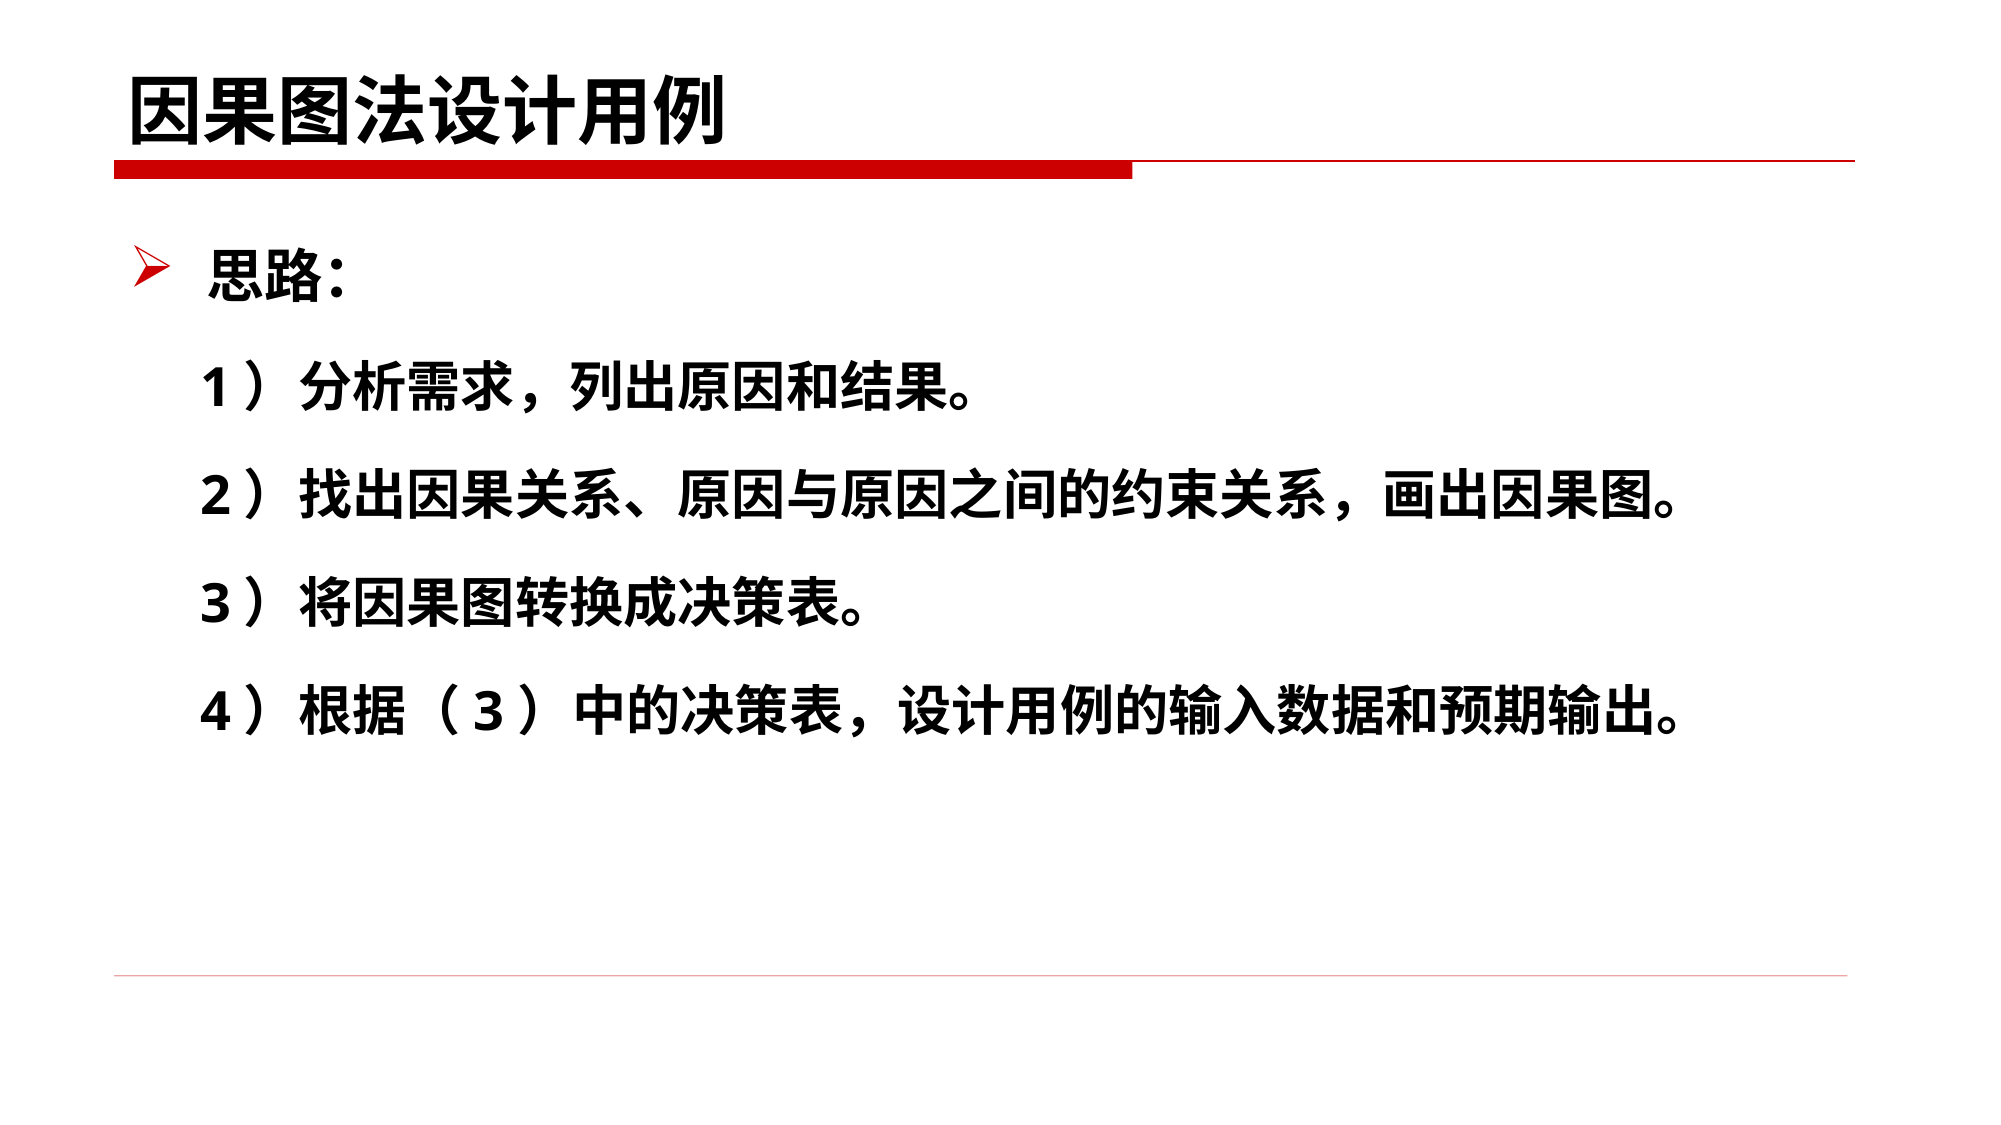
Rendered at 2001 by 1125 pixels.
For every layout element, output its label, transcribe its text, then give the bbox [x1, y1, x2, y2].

list 思路： 1）分析需求，列出原因和结果。 2）找出因果关系、原因与原因之间的约束关系，画出因果图。 3）将因果图转换成决策表。 4）根据（3）中的决策表，设计用例的输入数据和预期输出。 [114, 196, 1865, 897]
text_box [362, 44, 1616, 244]
title 因果图法设计用例 [112, 42, 1863, 161]
